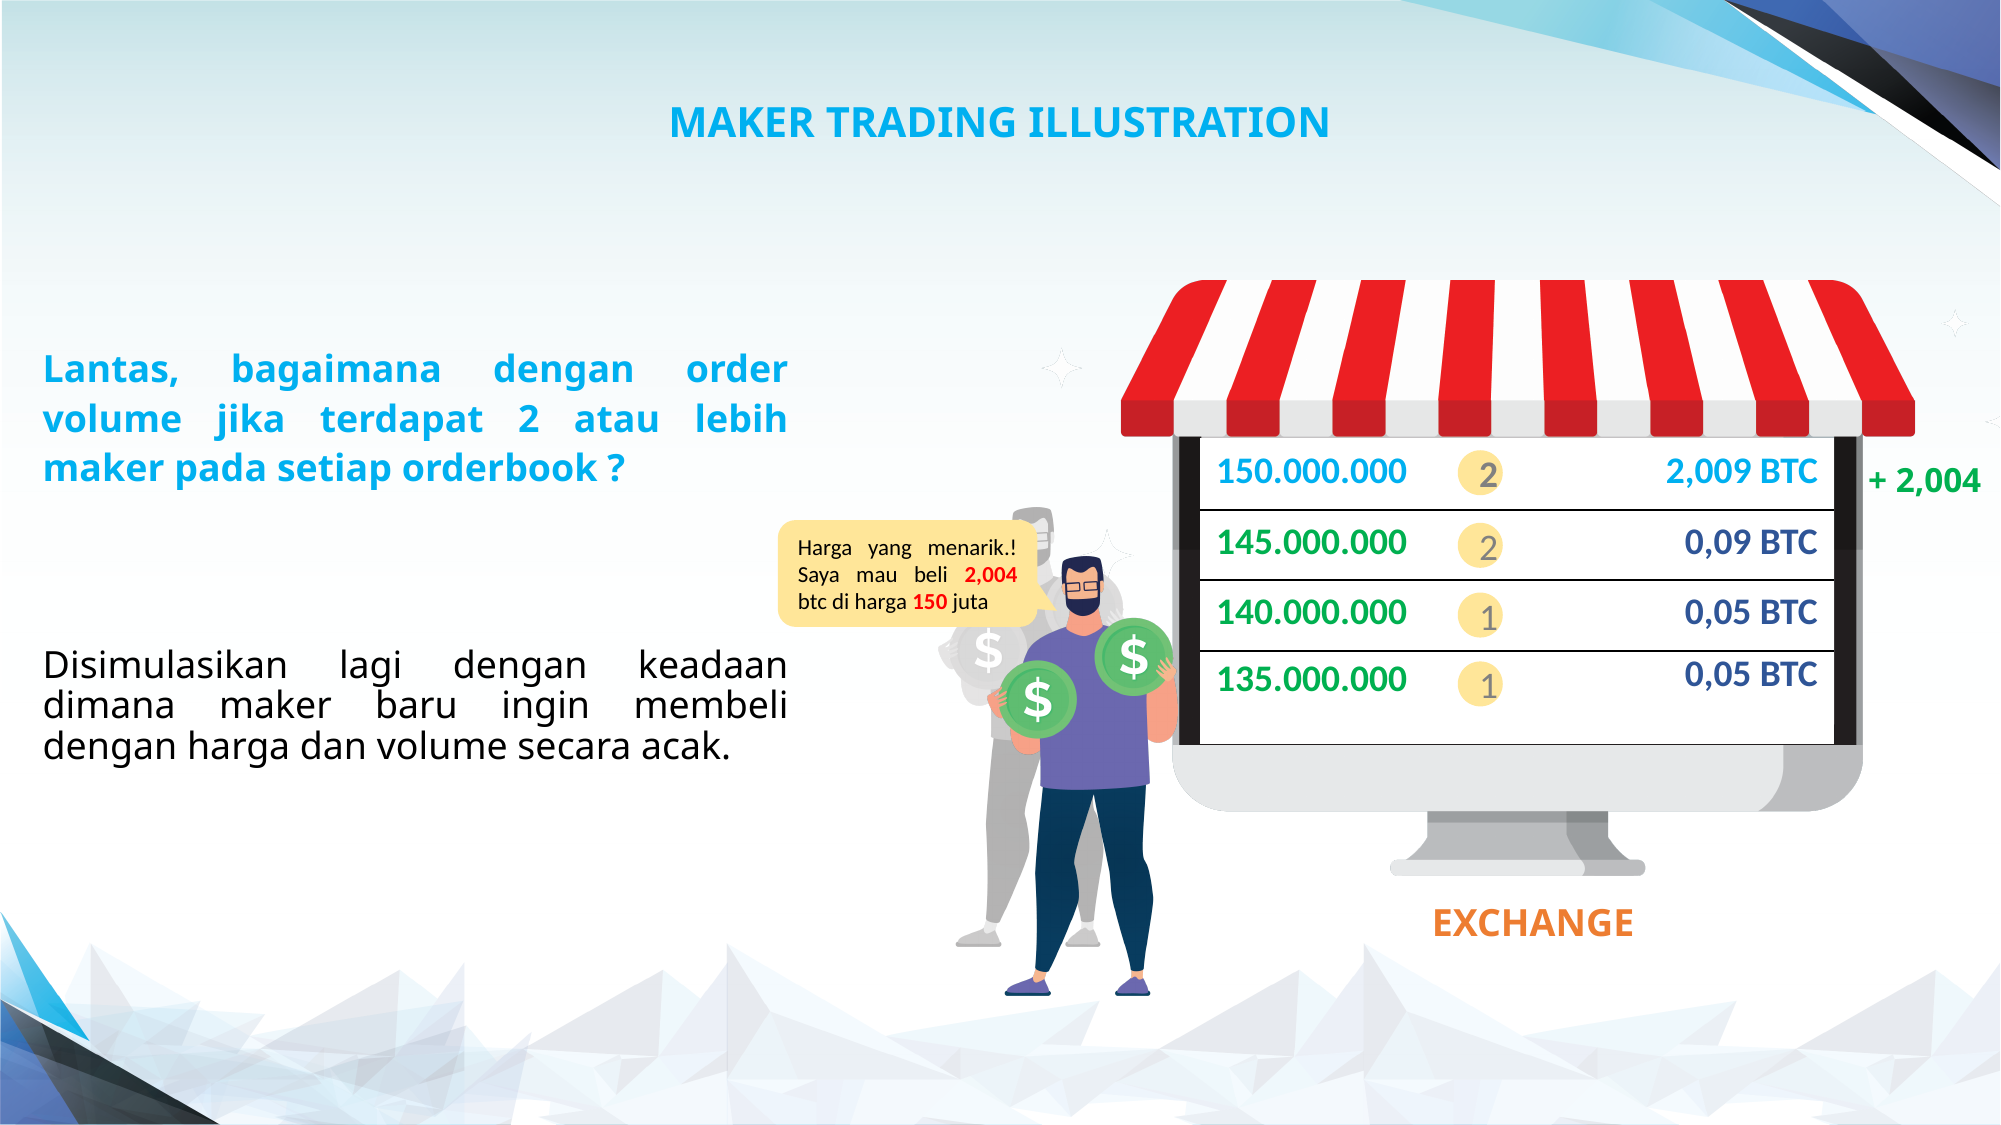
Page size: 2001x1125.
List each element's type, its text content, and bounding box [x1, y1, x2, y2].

text_box Disimulasikan lagi dengan keadaan dimana maker baru ingin membeli dengan harga dan volume secara acak. [27, 642, 805, 771]
text_box Lantas, bagaimana dengan order volume jika terdapat 2 atau lebih maker pada setiap orderbook ? [27, 364, 805, 467]
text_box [1041, 280, 2000, 966]
text_box MAKER TRADING ILLUSTRATION [599, 72, 1401, 175]
text_box Harga yang menarik.! Saya mau beli 2,004 btc di harga 150 juta [776, 519, 938, 628]
picture [0, 0, 2001, 1125]
